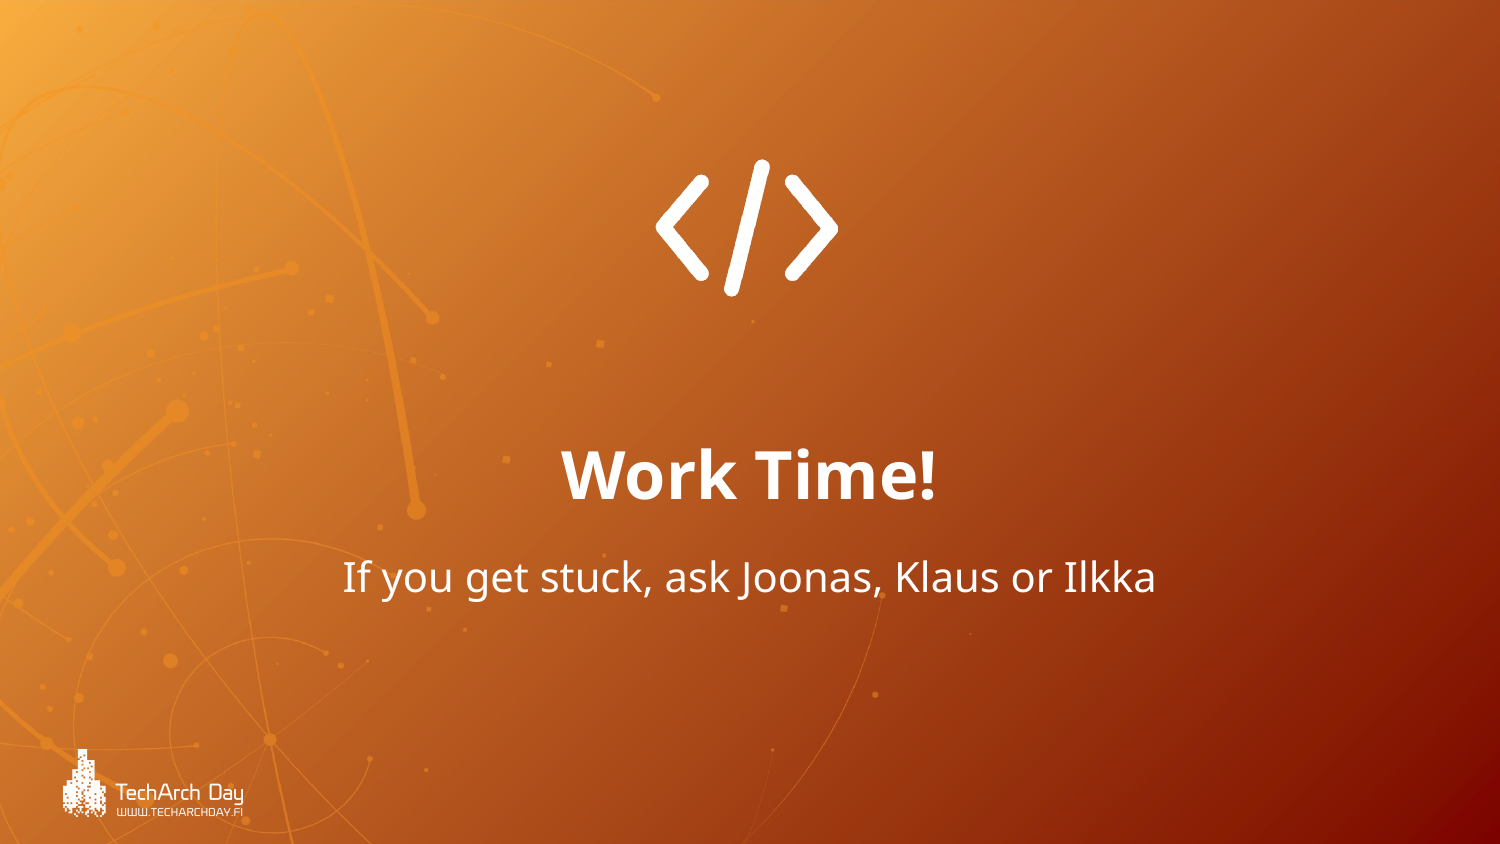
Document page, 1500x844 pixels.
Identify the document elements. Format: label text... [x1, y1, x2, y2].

picture [0, 0, 1500, 844]
list Work Time! [114, 432, 1385, 551]
list If you get stuck, ask Joonas, Klaus or Ilkka [114, 551, 1385, 682]
